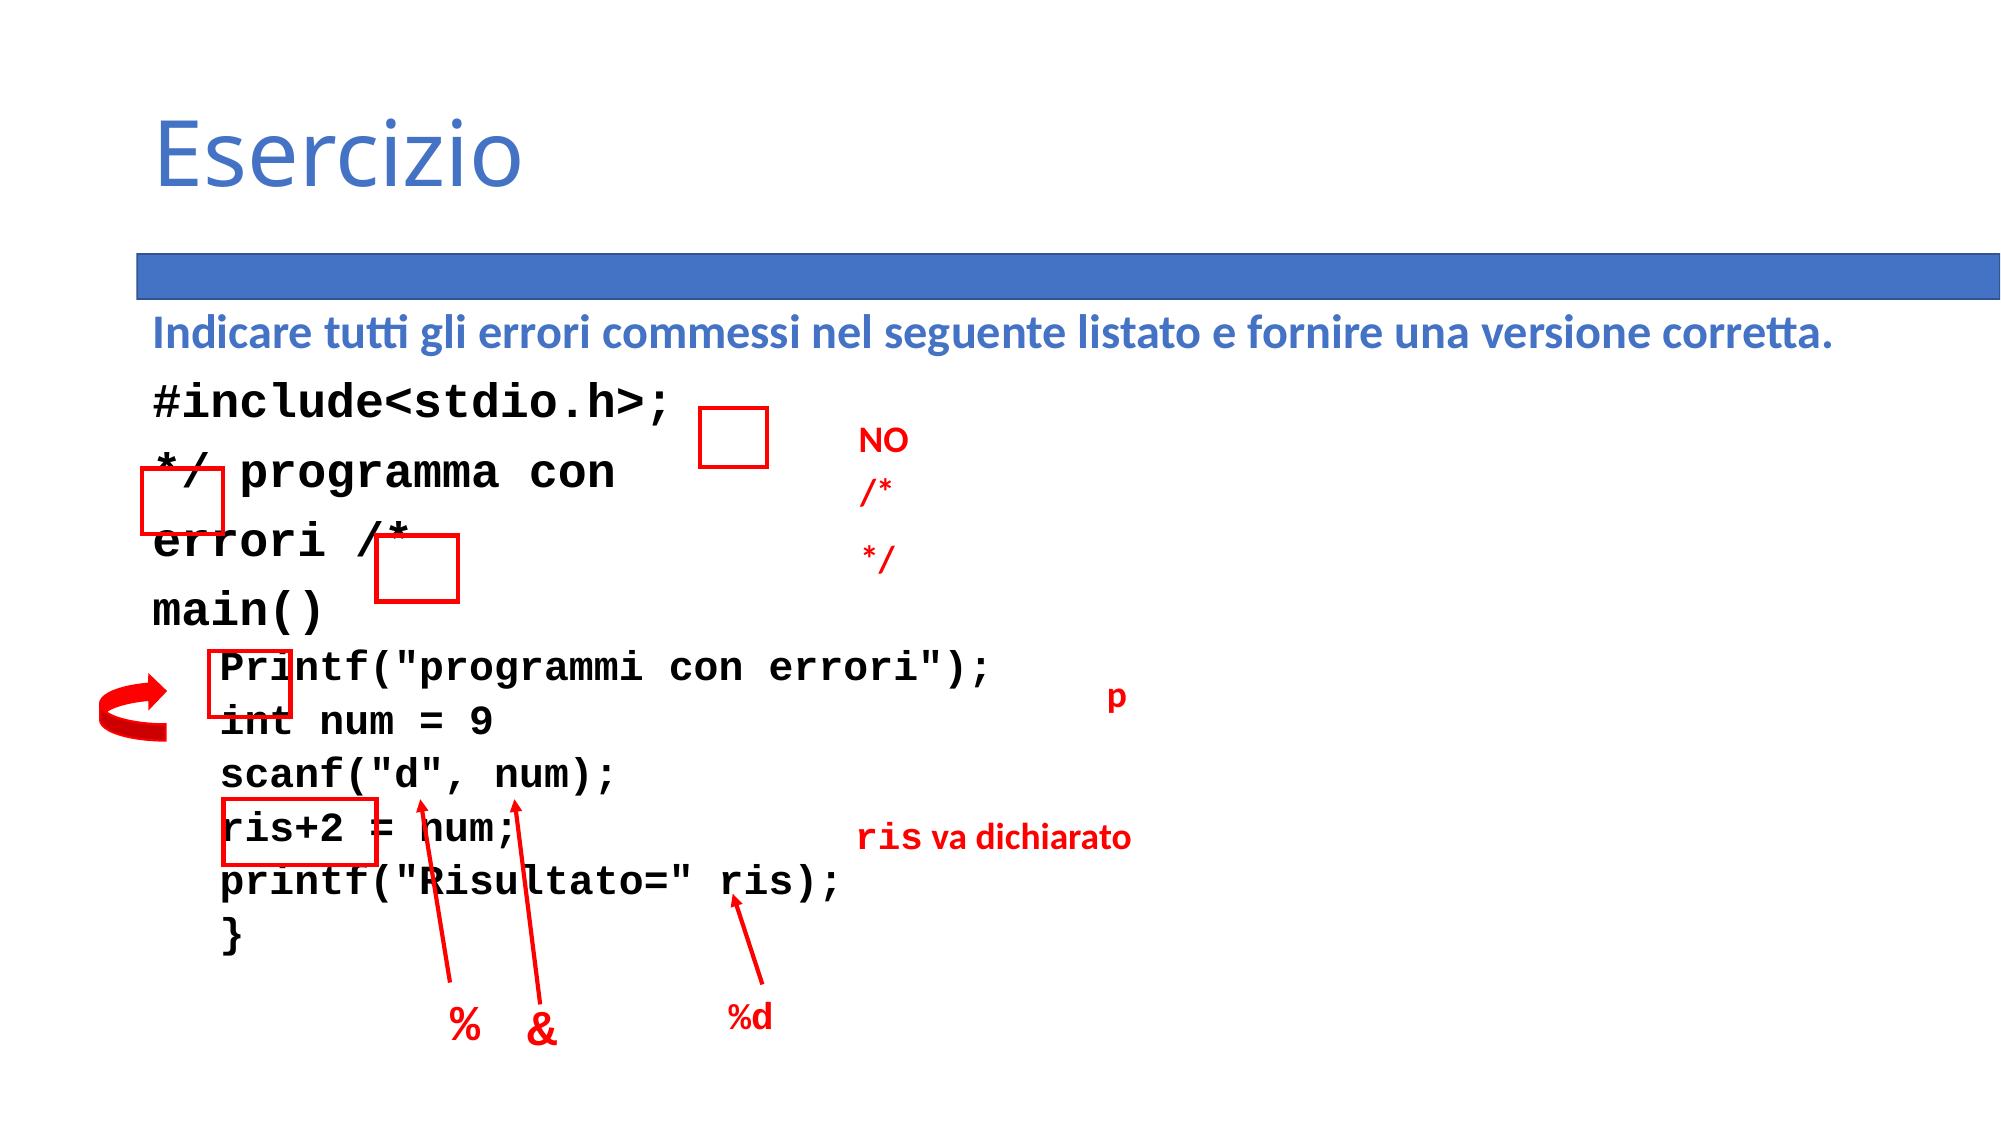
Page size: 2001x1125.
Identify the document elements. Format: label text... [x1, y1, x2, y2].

text_box NO [843, 407, 939, 468]
text_box [699, 407, 768, 468]
text_box ris va dichiarato [840, 804, 1235, 865]
text_box [375, 535, 459, 603]
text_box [514, 799, 541, 1005]
text_box % [435, 982, 496, 1058]
text_box /* [845, 460, 941, 521]
text_box [208, 650, 292, 718]
title Esercizio [137, 59, 1863, 255]
text_box */ [845, 528, 941, 588]
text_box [420, 799, 450, 983]
text_box p [1092, 662, 1188, 723]
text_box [732, 893, 763, 985]
text_box & [512, 987, 589, 1063]
text_box [141, 467, 224, 535]
list Indicare tutti gli errori commessi nel seguente listato e fornire una versione corretta. #include<stdio.h>; */ programma con errori /* main() Printf("programmi con errori"); int num = 9 scanf("d", num); ris+2 = num; printf("Risultato=" ris); } [137, 299, 1863, 1014]
text_box [222, 798, 378, 866]
text_box %d [713, 984, 811, 1045]
text_box [99, 672, 168, 742]
